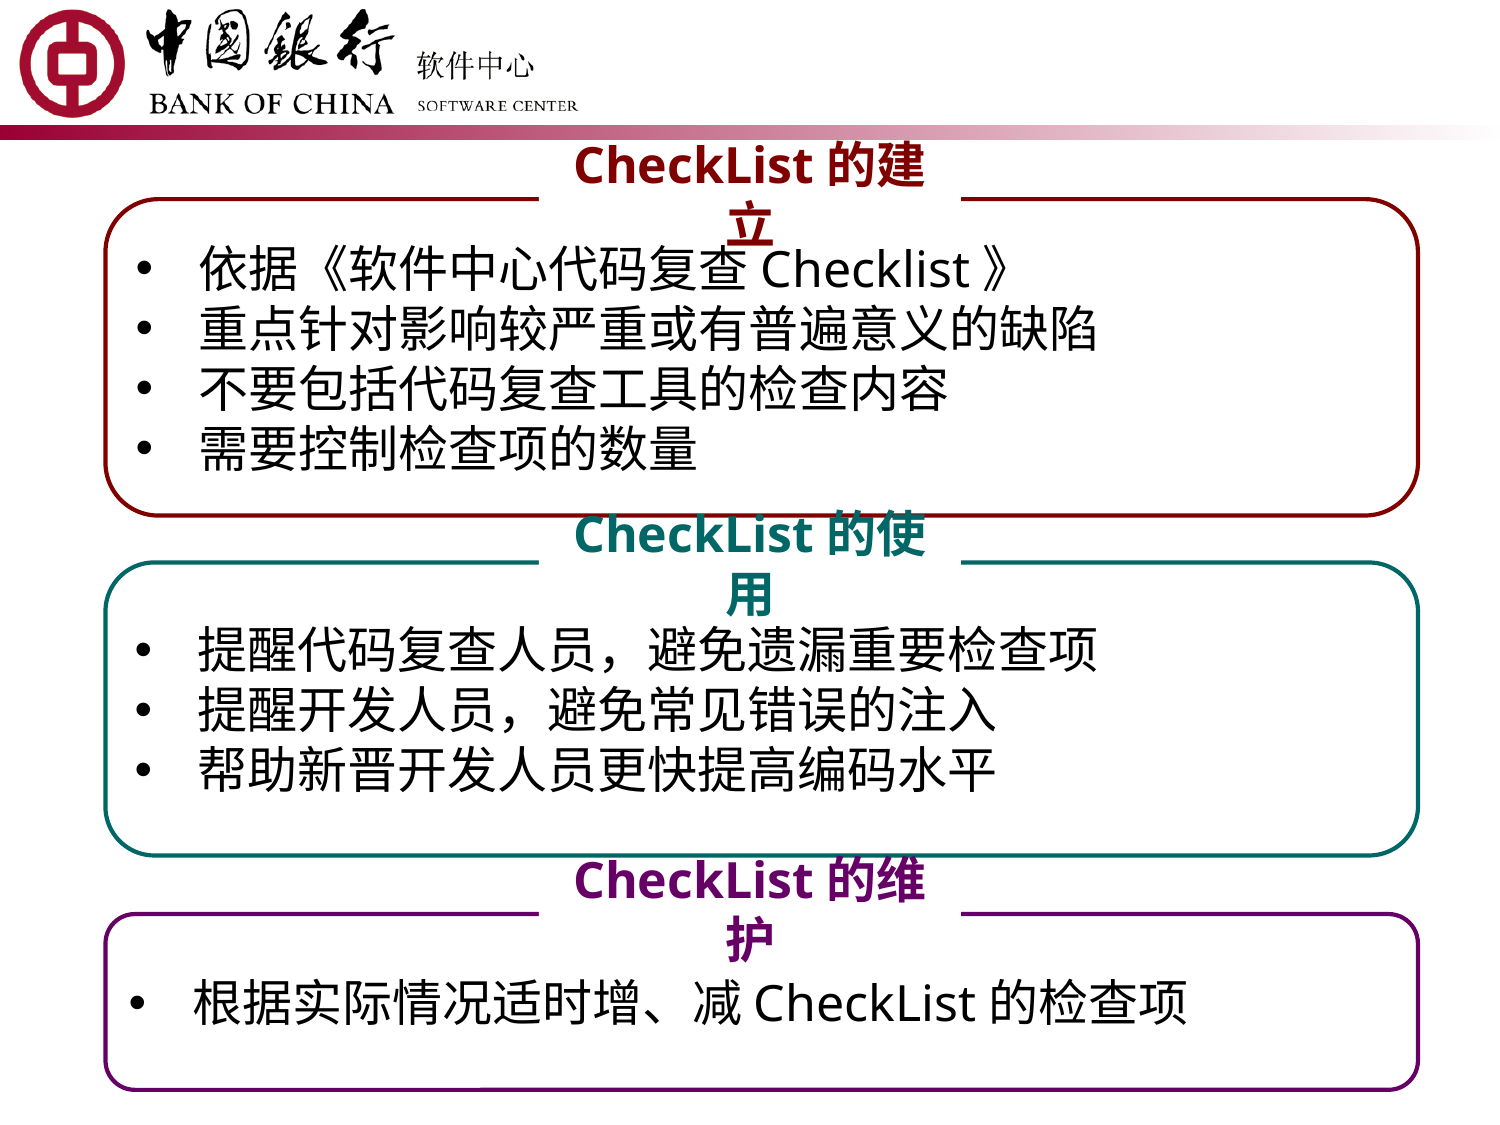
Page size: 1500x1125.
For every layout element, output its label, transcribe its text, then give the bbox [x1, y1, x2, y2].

text_box 根据实际情况适时增、减CheckList的检查项 [103, 911, 1421, 1092]
text_box CheckList的建立 [537, 150, 963, 236]
text_box 提醒代码复查人员，避免遗漏重要检查项 提醒开发人员，避免常见错误的注入 帮助新晋开发人员更快提高编码水平 [103, 560, 1421, 858]
picture [0, 0, 586, 125]
text_box CheckList的维护 [537, 865, 963, 951]
text_box CheckList的使用 [537, 525, 963, 600]
text_box 依据《软件中心代码复查Checklist》 重点针对影响较严重或有普遍意义的缺陷 不要包括代码复查工具的检查内容 需要控制检查项的数量 [103, 197, 1421, 518]
